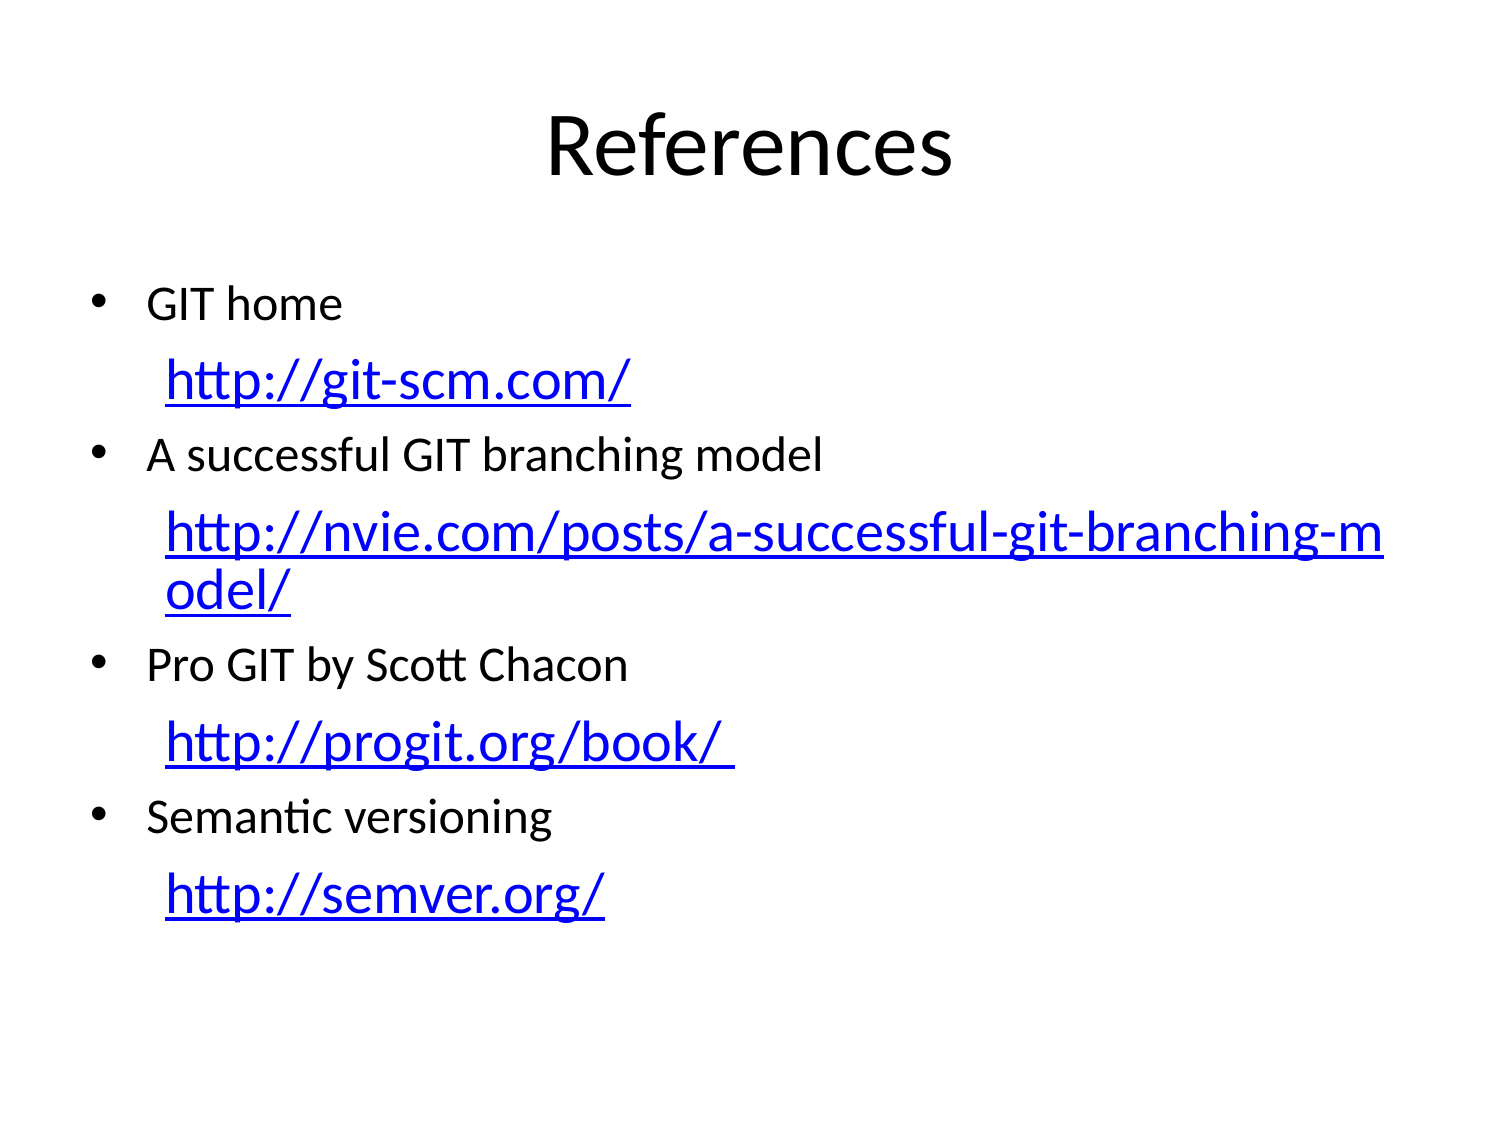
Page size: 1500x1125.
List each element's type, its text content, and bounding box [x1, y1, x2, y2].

list GIT home http://git-scm.com/ A successful GIT branching model http://nvie.com/posts/a-successful-git-branching-model/ Pro GIT by Scott Chacon http://progit.org/book/ Semantic versioning http://semver.org/ [74, 262, 1426, 1006]
title References [74, 44, 1426, 233]
